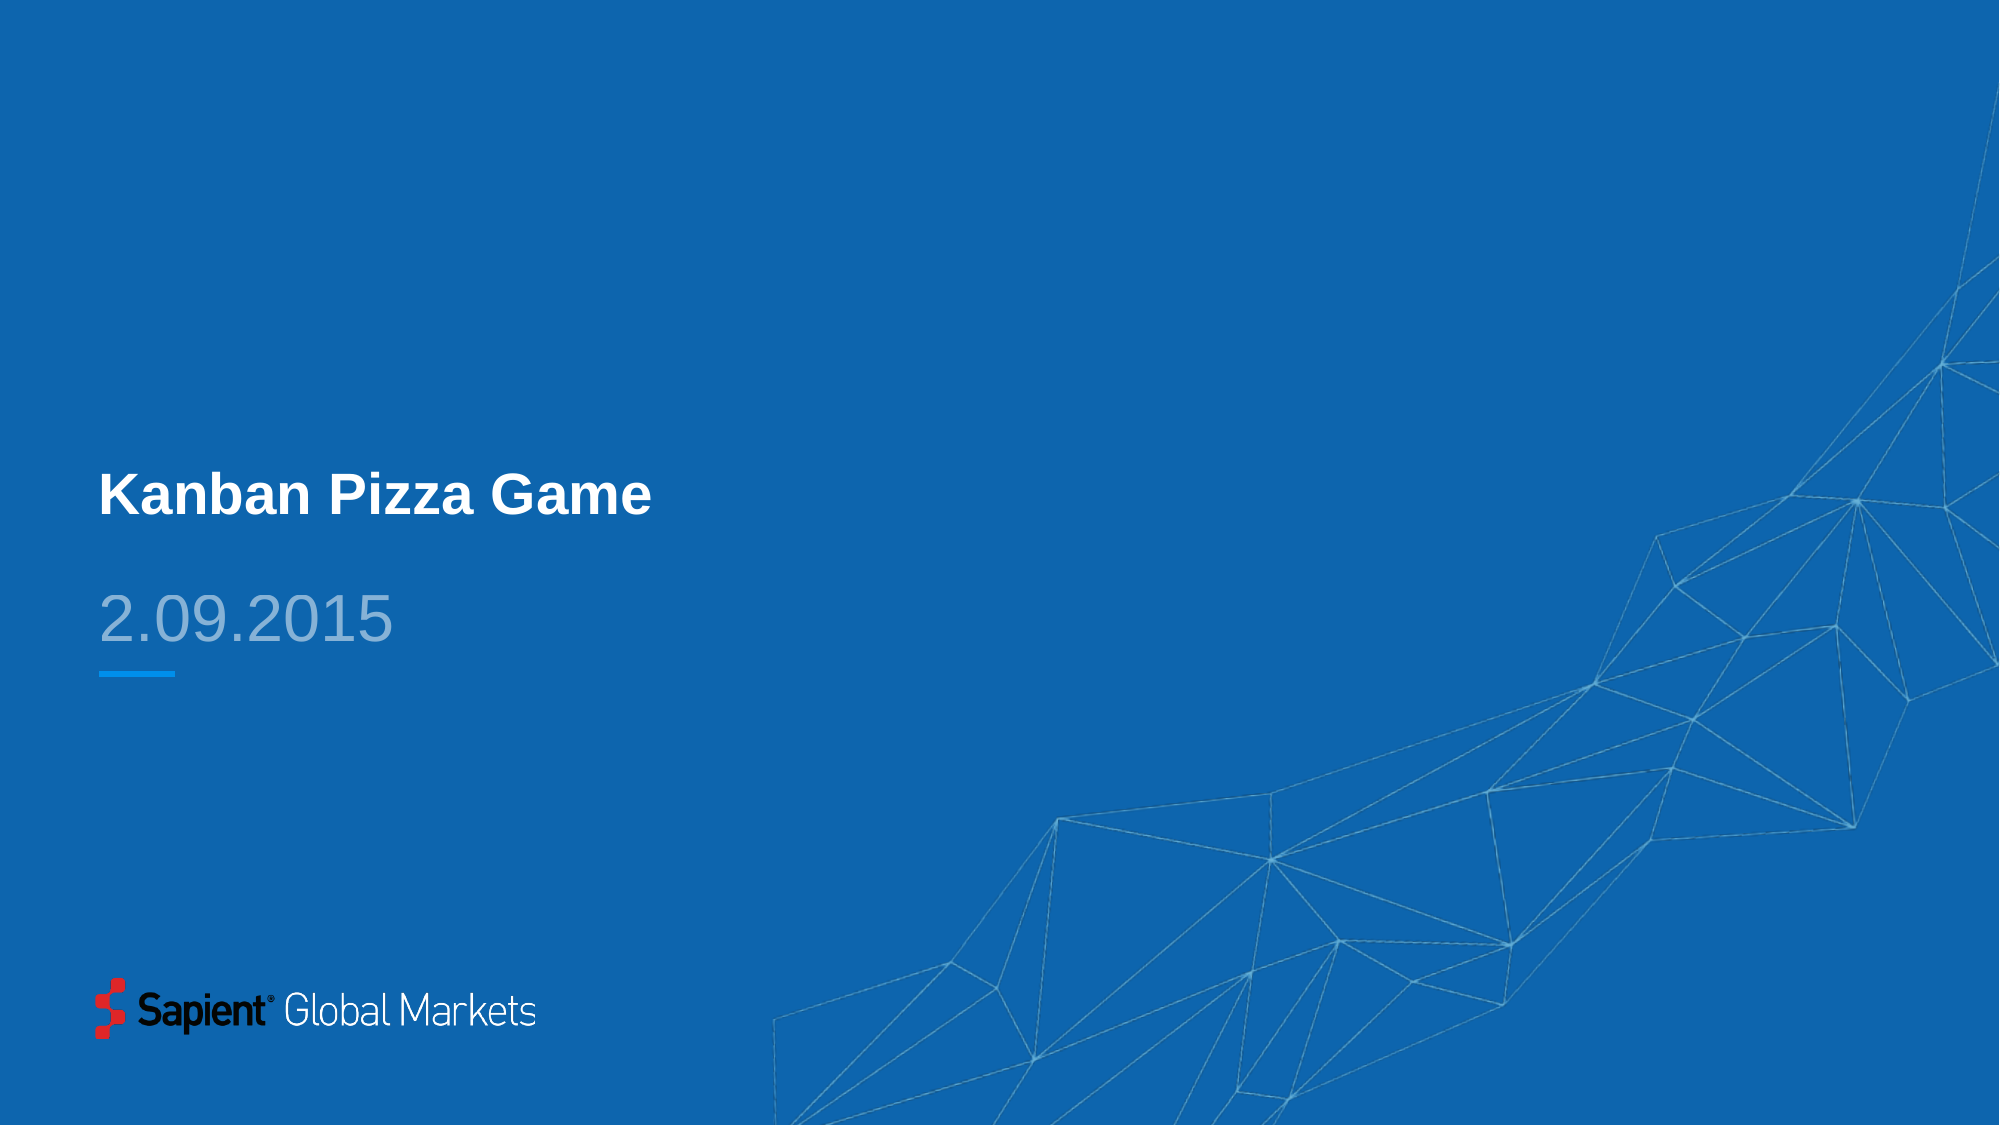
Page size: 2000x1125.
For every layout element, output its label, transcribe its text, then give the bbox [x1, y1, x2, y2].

title Kanban Pizza Game [98, 435, 1597, 526]
list 2.09.2015 [98, 575, 1259, 673]
